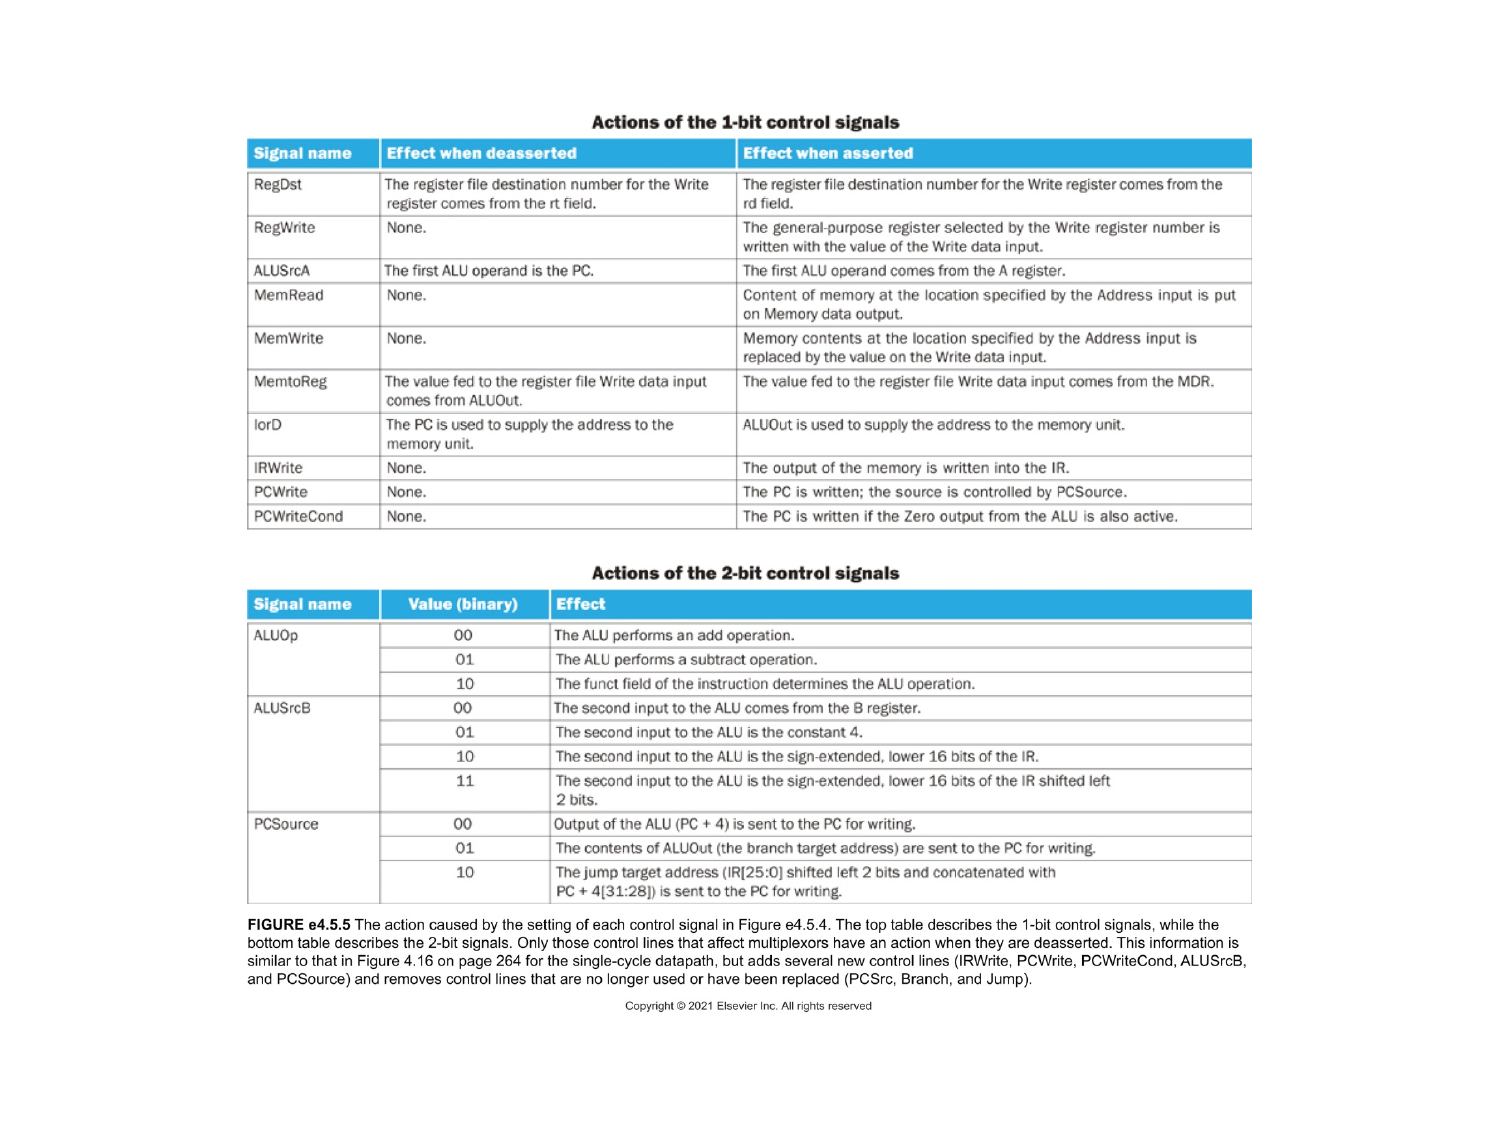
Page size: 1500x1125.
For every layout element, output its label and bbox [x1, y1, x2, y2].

picture [247, 112, 1252, 1013]
